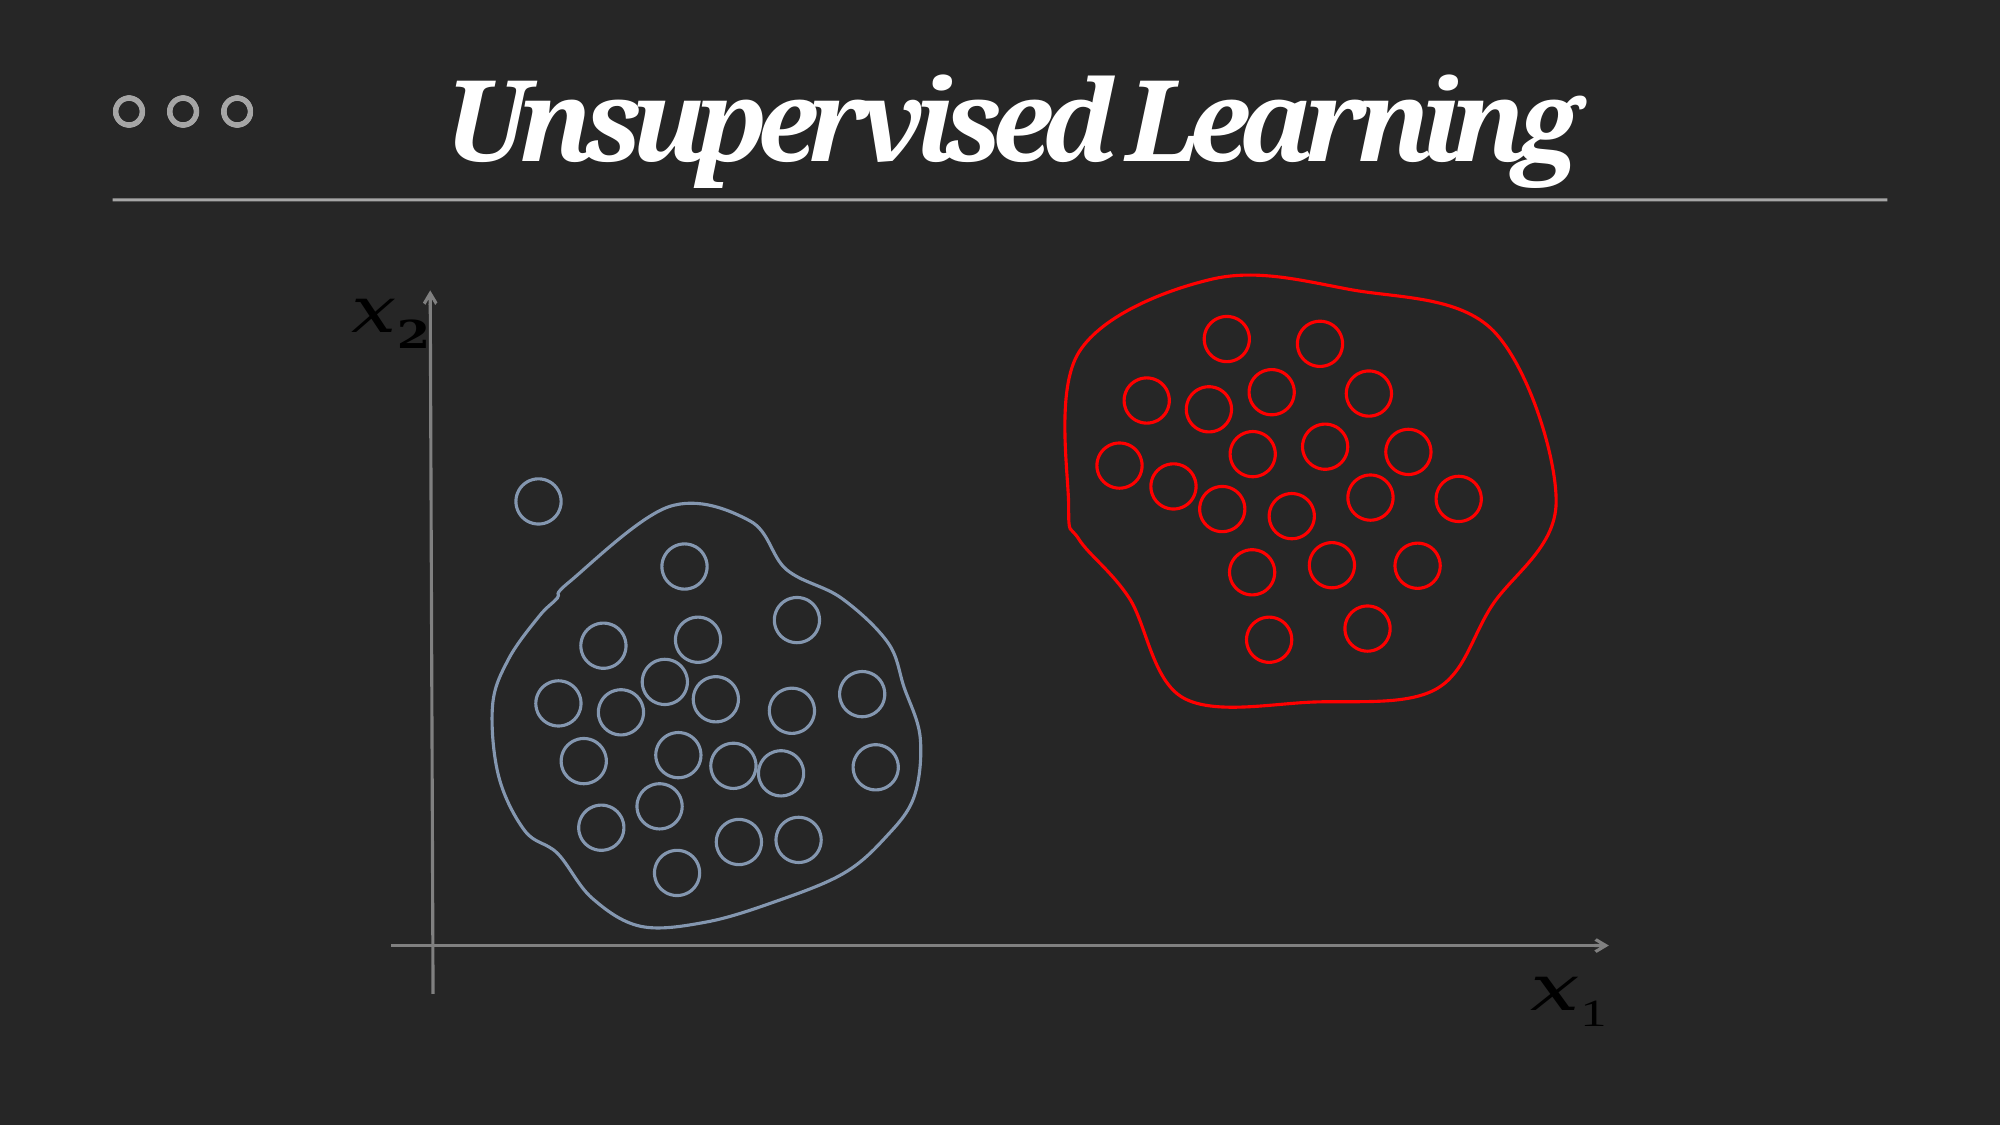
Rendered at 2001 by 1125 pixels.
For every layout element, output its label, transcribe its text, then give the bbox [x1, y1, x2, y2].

text_box [112, 198, 1888, 202]
text_box Unsupervised Learning [182, 8, 1845, 191]
text_box [491, 502, 922, 929]
text_box [1063, 274, 1558, 709]
picture [112, 95, 254, 128]
text_box [514, 477, 563, 526]
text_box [430, 290, 434, 945]
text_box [430, 946, 434, 994]
